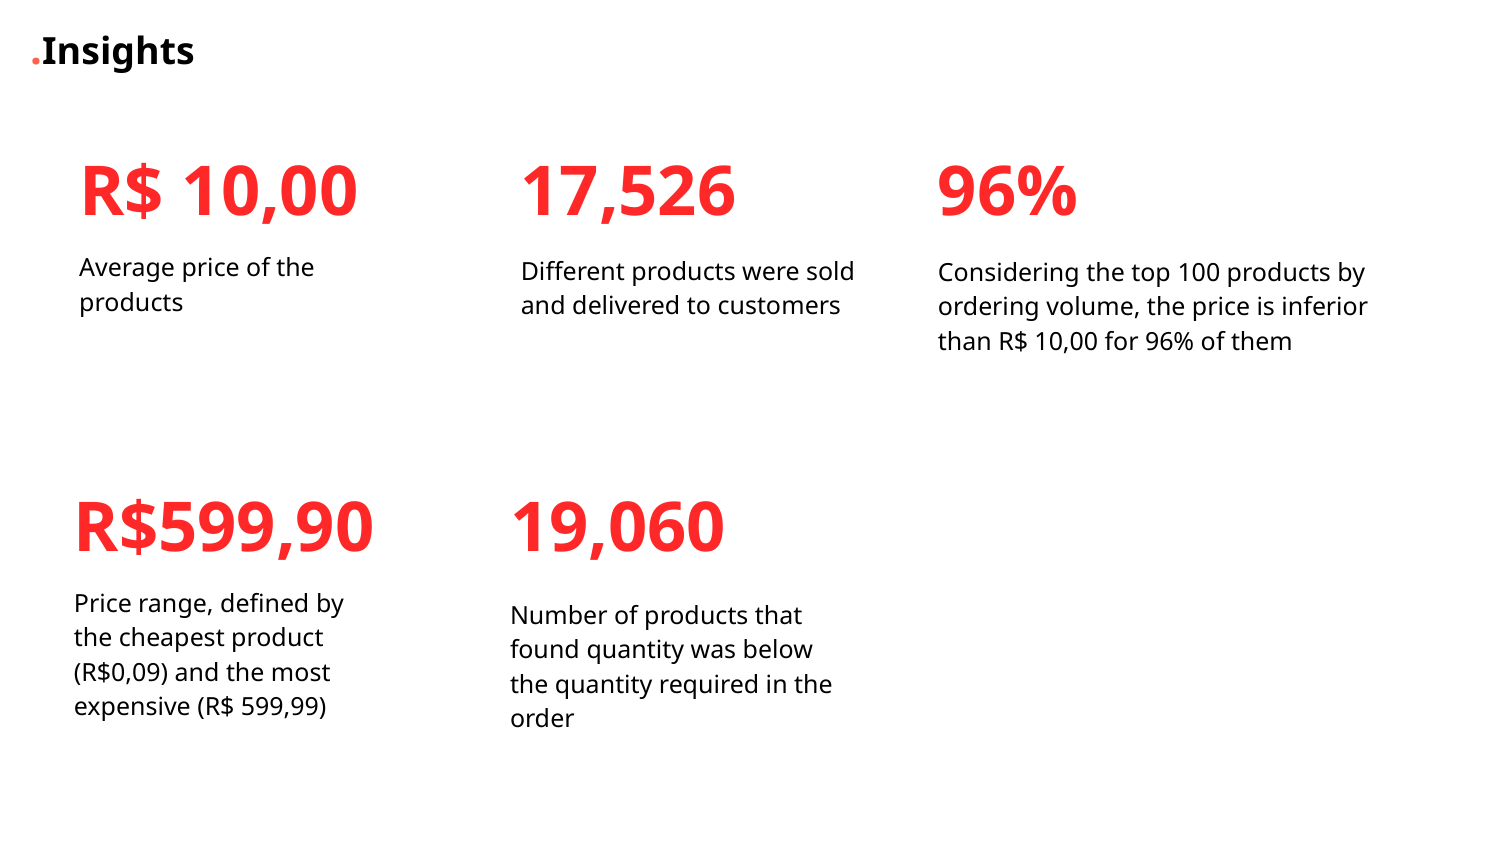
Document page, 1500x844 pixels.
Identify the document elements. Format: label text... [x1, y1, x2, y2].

text_box R$ 10,00 [64, 118, 452, 244]
text_box Number of products that found quantity was below the quantity required in the order [495, 579, 864, 748]
text_box 17,526 [505, 118, 816, 244]
text_box 96% [922, 118, 1426, 244]
text_box 19,060 [495, 454, 750, 579]
text_box .Insights [30, 24, 634, 71]
text_box Different products were sold and delivered to customers [505, 235, 875, 335]
text_box Average price of the products [64, 244, 434, 332]
text_box Price range, defined by the cheapest product (R$0,09) and the most expensive (R$ 599,99) [58, 567, 388, 736]
text_box R$599,90 [59, 454, 470, 580]
text_box Considering the top 100 products by ordering volume, the price is inferior than R$ 10,00 for 96% of them [922, 244, 1413, 371]
